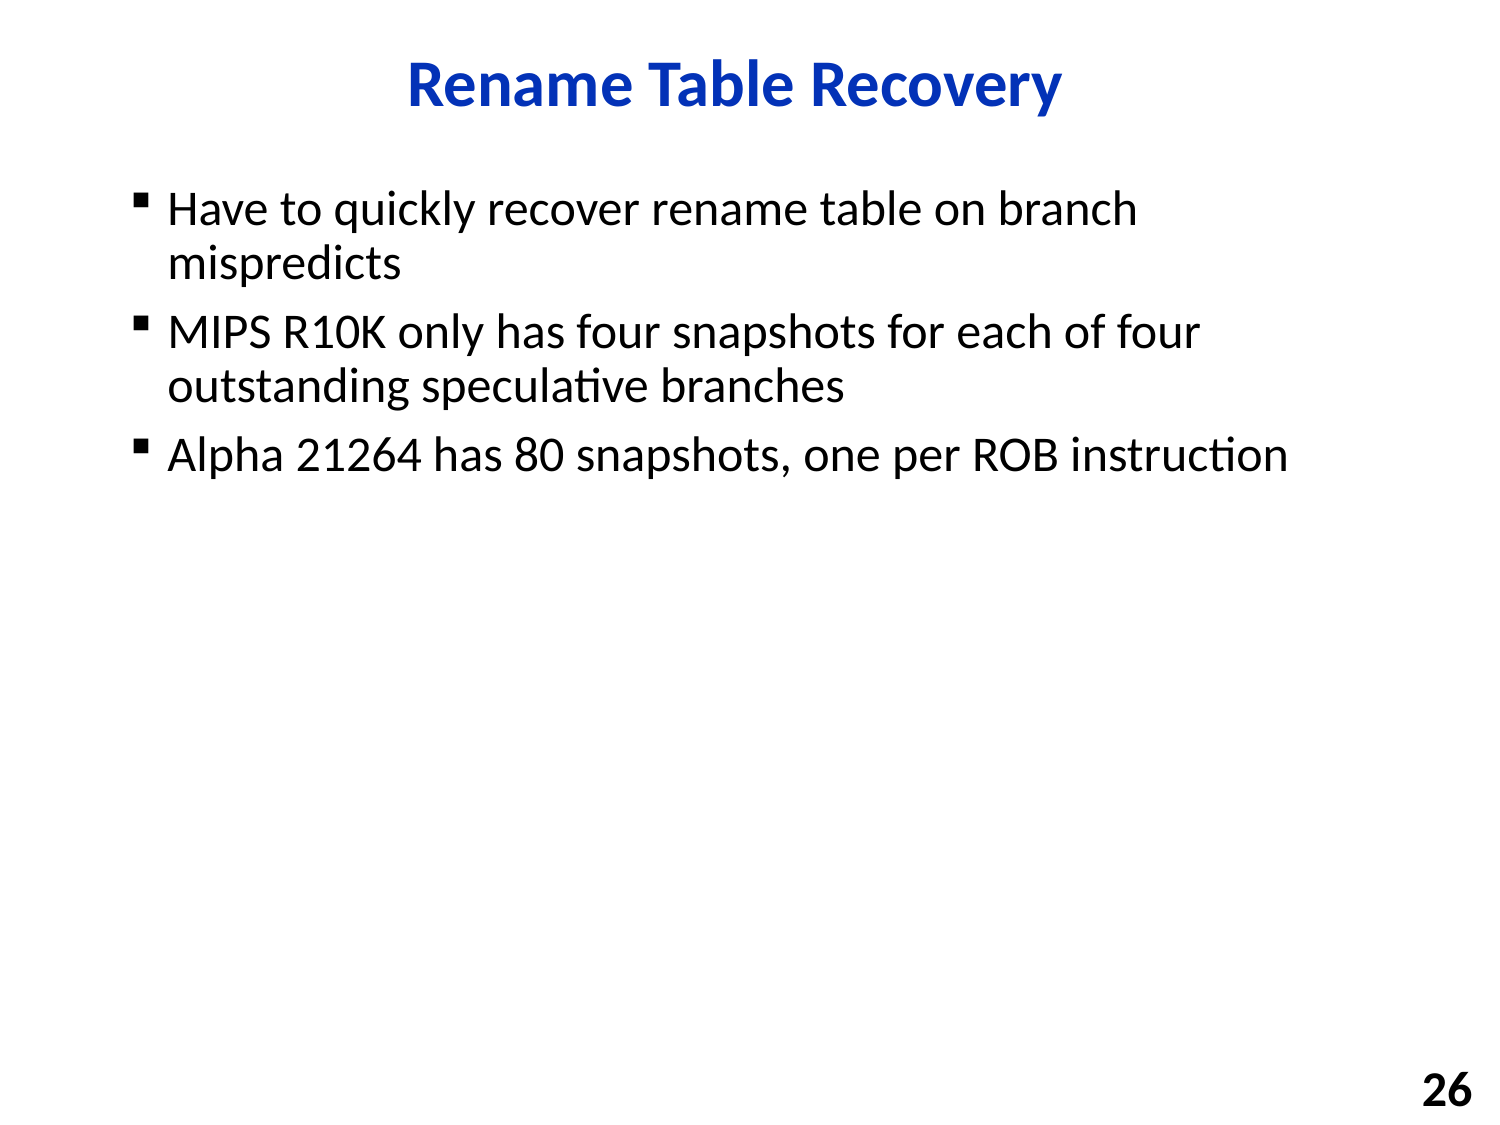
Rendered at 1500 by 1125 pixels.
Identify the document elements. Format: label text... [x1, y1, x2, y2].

slide_number 26 [1174, 1062, 1488, 1111]
list Have to quickly recover rename table on branch mispredicts MIPS R10K only has four snapshots for each of four outstanding speculative branches Alpha 21264 has 80 snapshots, one per ROB instruction [114, 174, 1376, 1005]
title Rename Table Recovery [137, 24, 1335, 147]
